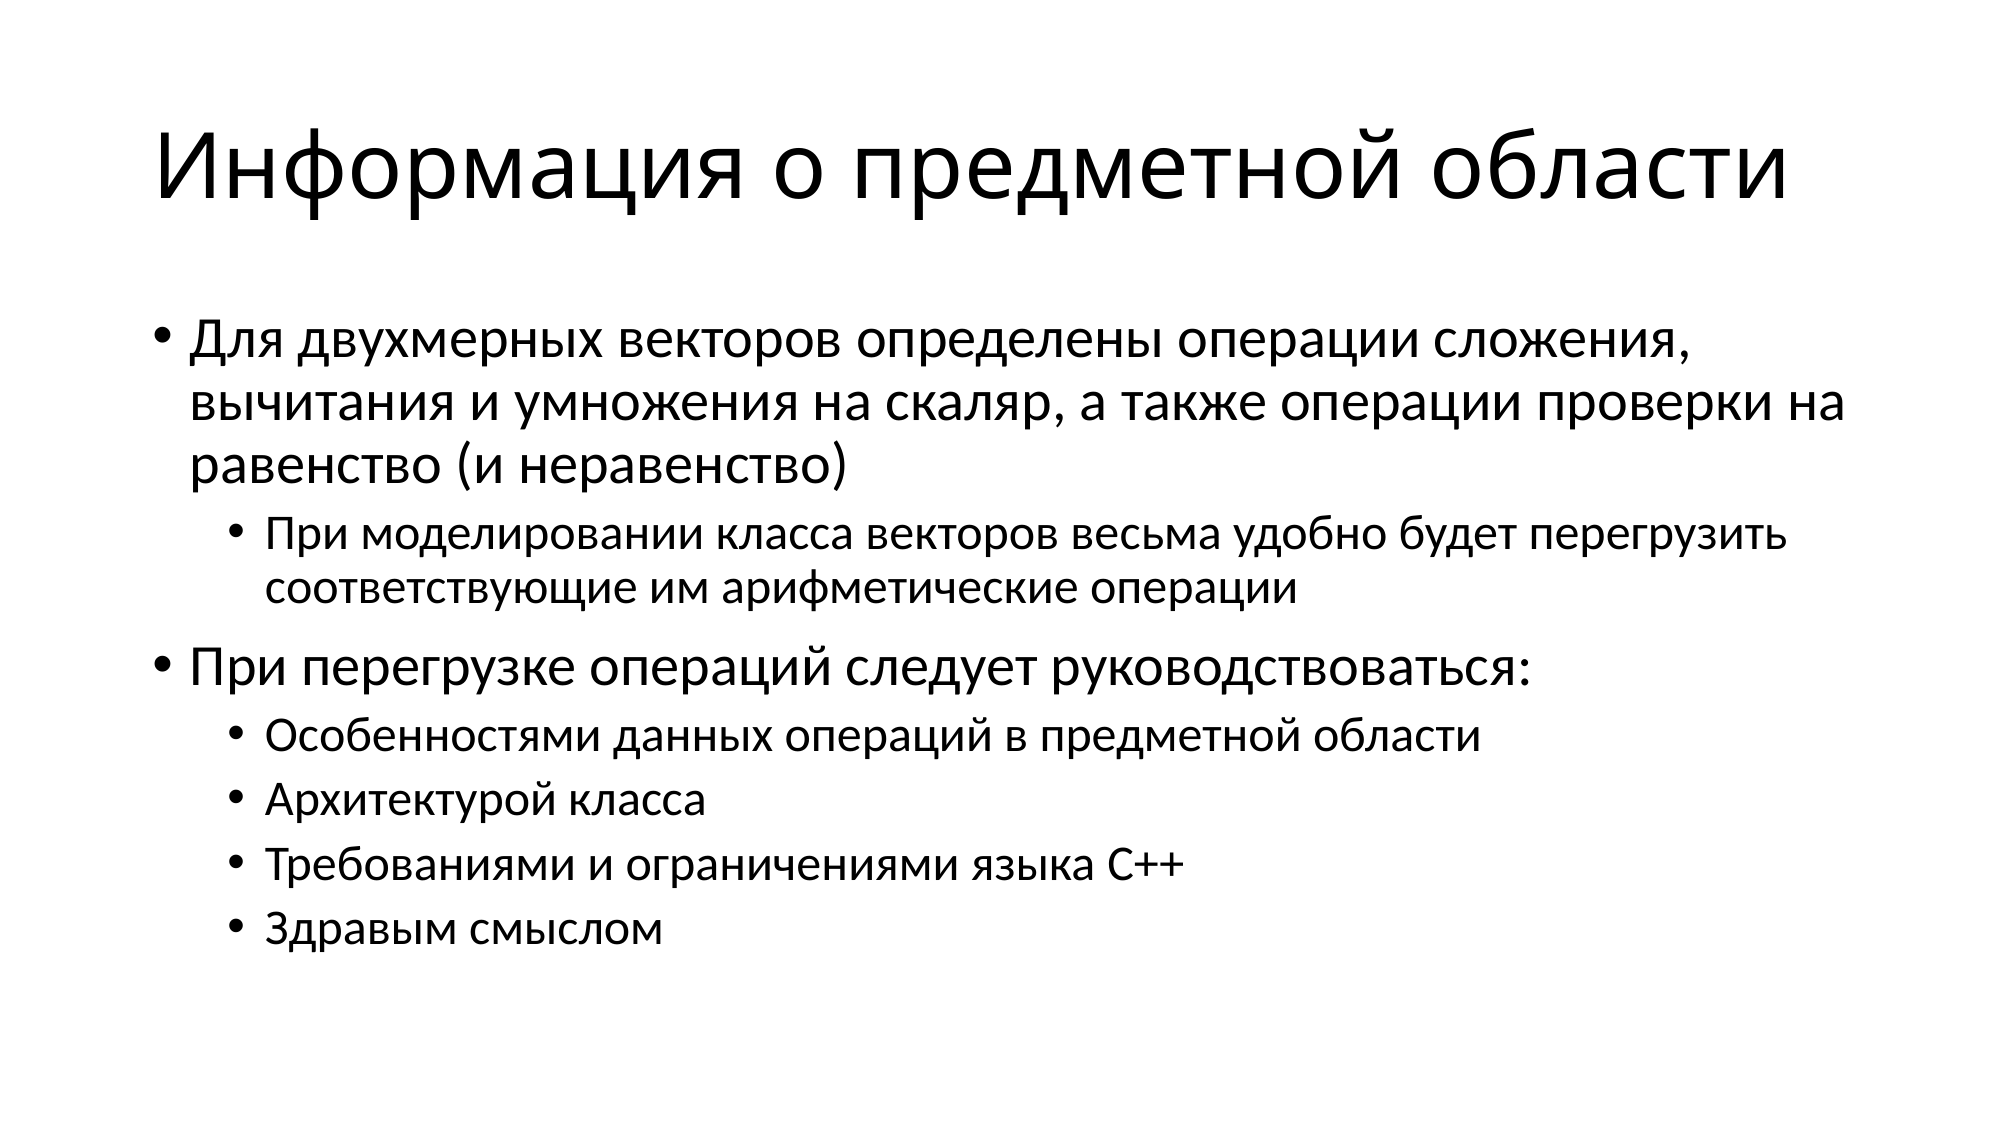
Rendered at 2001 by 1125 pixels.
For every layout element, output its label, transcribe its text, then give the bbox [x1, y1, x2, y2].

list Для двухмерных векторов определены операции сложения, вычитания и умножения на скаляр, а также операции проверки на равенство (и неравенство) При моделировании класса векторов весьма удобно будет перегрузить соответствующие им арифметические операции При перегрузке операций следует руководствоваться: Особенностями данных операций в предметной области Архитектурой класса Требованиями и ограничениями языка C++ Здравым смыслом [137, 299, 1863, 1014]
title Информация о предметной области [137, 59, 1863, 278]
